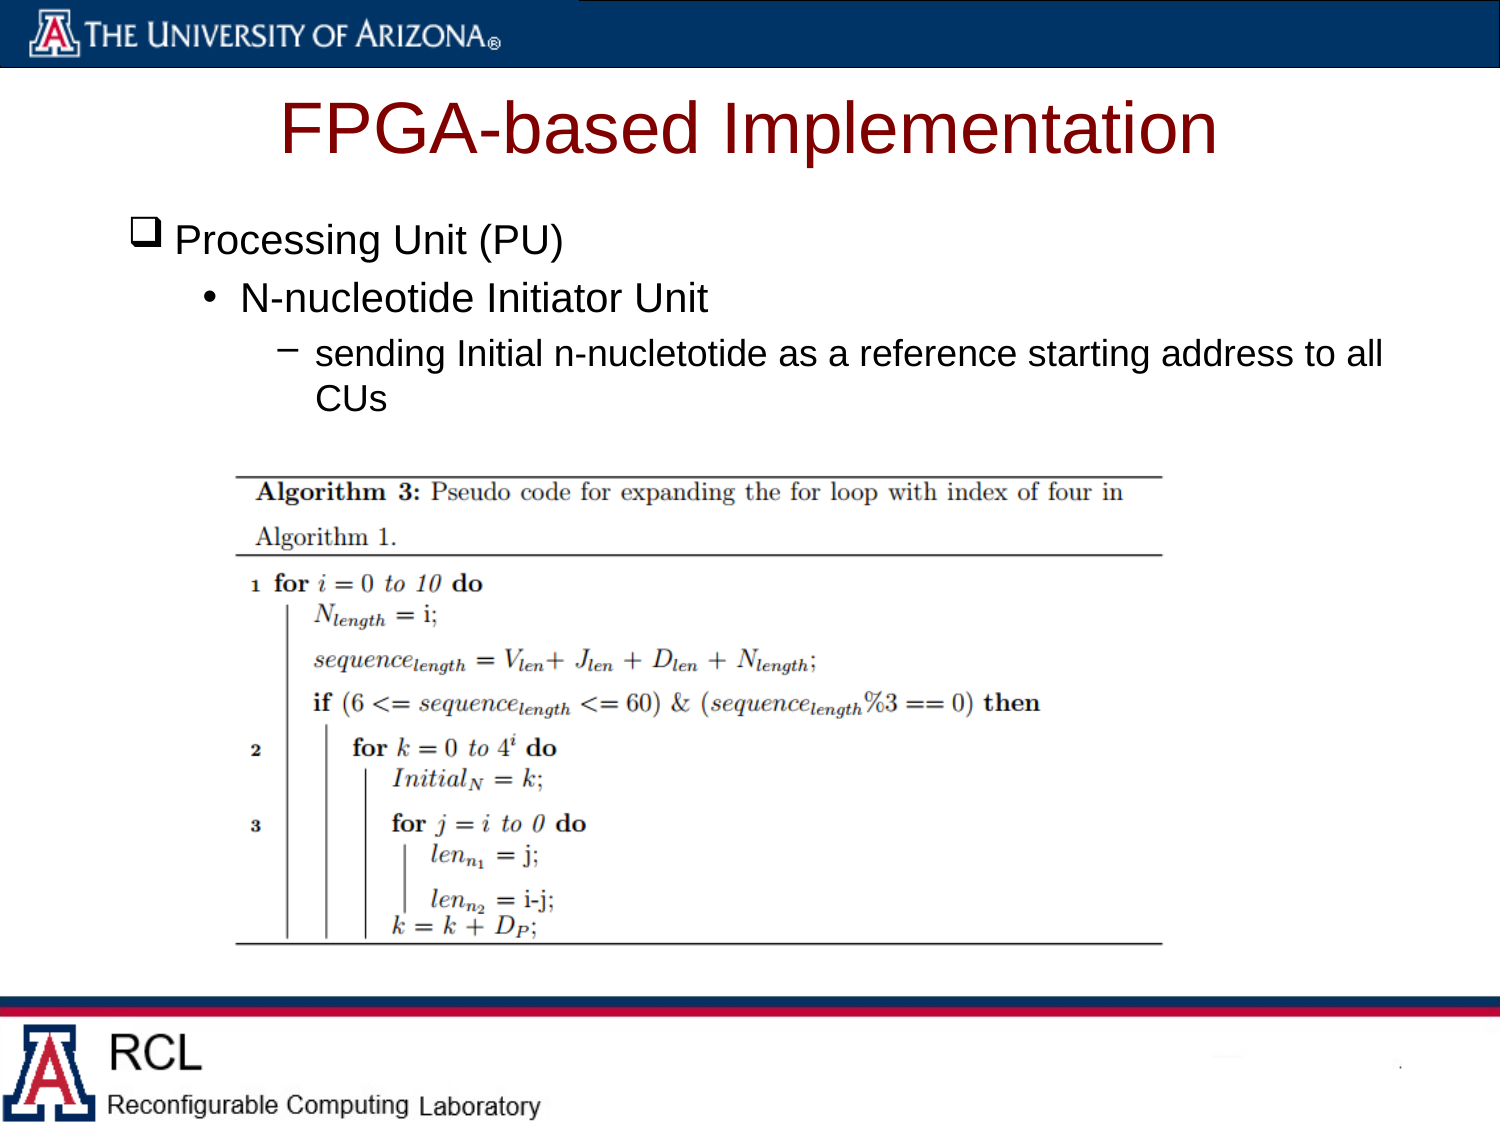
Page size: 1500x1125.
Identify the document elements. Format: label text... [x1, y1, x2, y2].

title FPGA-based Implementation [37, 67, 1463, 181]
list Processing Unit (PU) N-nucleotide Initiator Unit sending Initial n-nucletotide as a reference starting address to all CUs [37, 204, 1463, 993]
picture [0, 994, 1500, 1125]
picture [224, 463, 1187, 971]
picture [0, 0, 579, 66]
